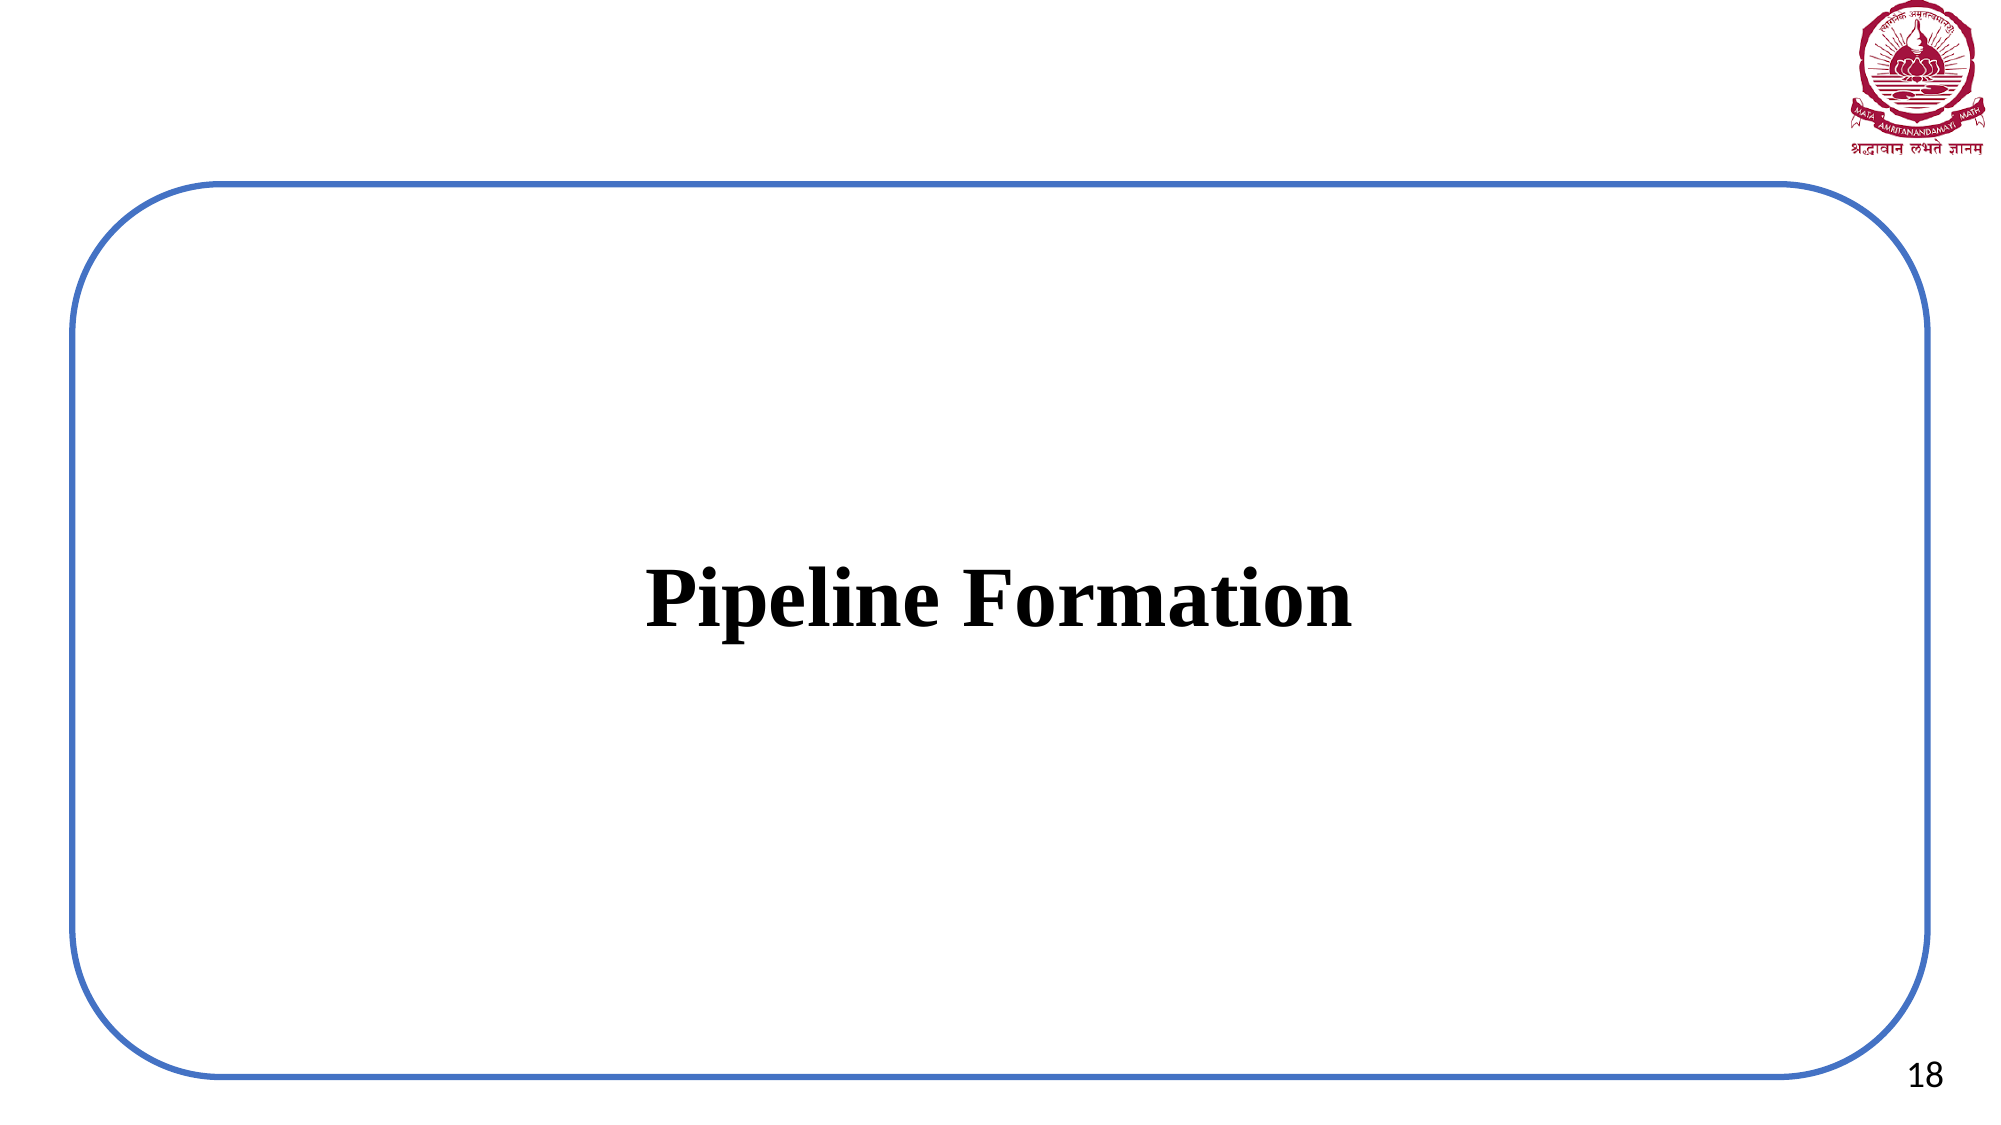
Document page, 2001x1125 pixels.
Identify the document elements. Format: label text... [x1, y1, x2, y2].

slide_number 18 [1508, 1042, 1959, 1103]
picture [1835, 0, 2000, 155]
text_box [72, 184, 1928, 1078]
text_box Pipeline Formation [137, 544, 1863, 653]
